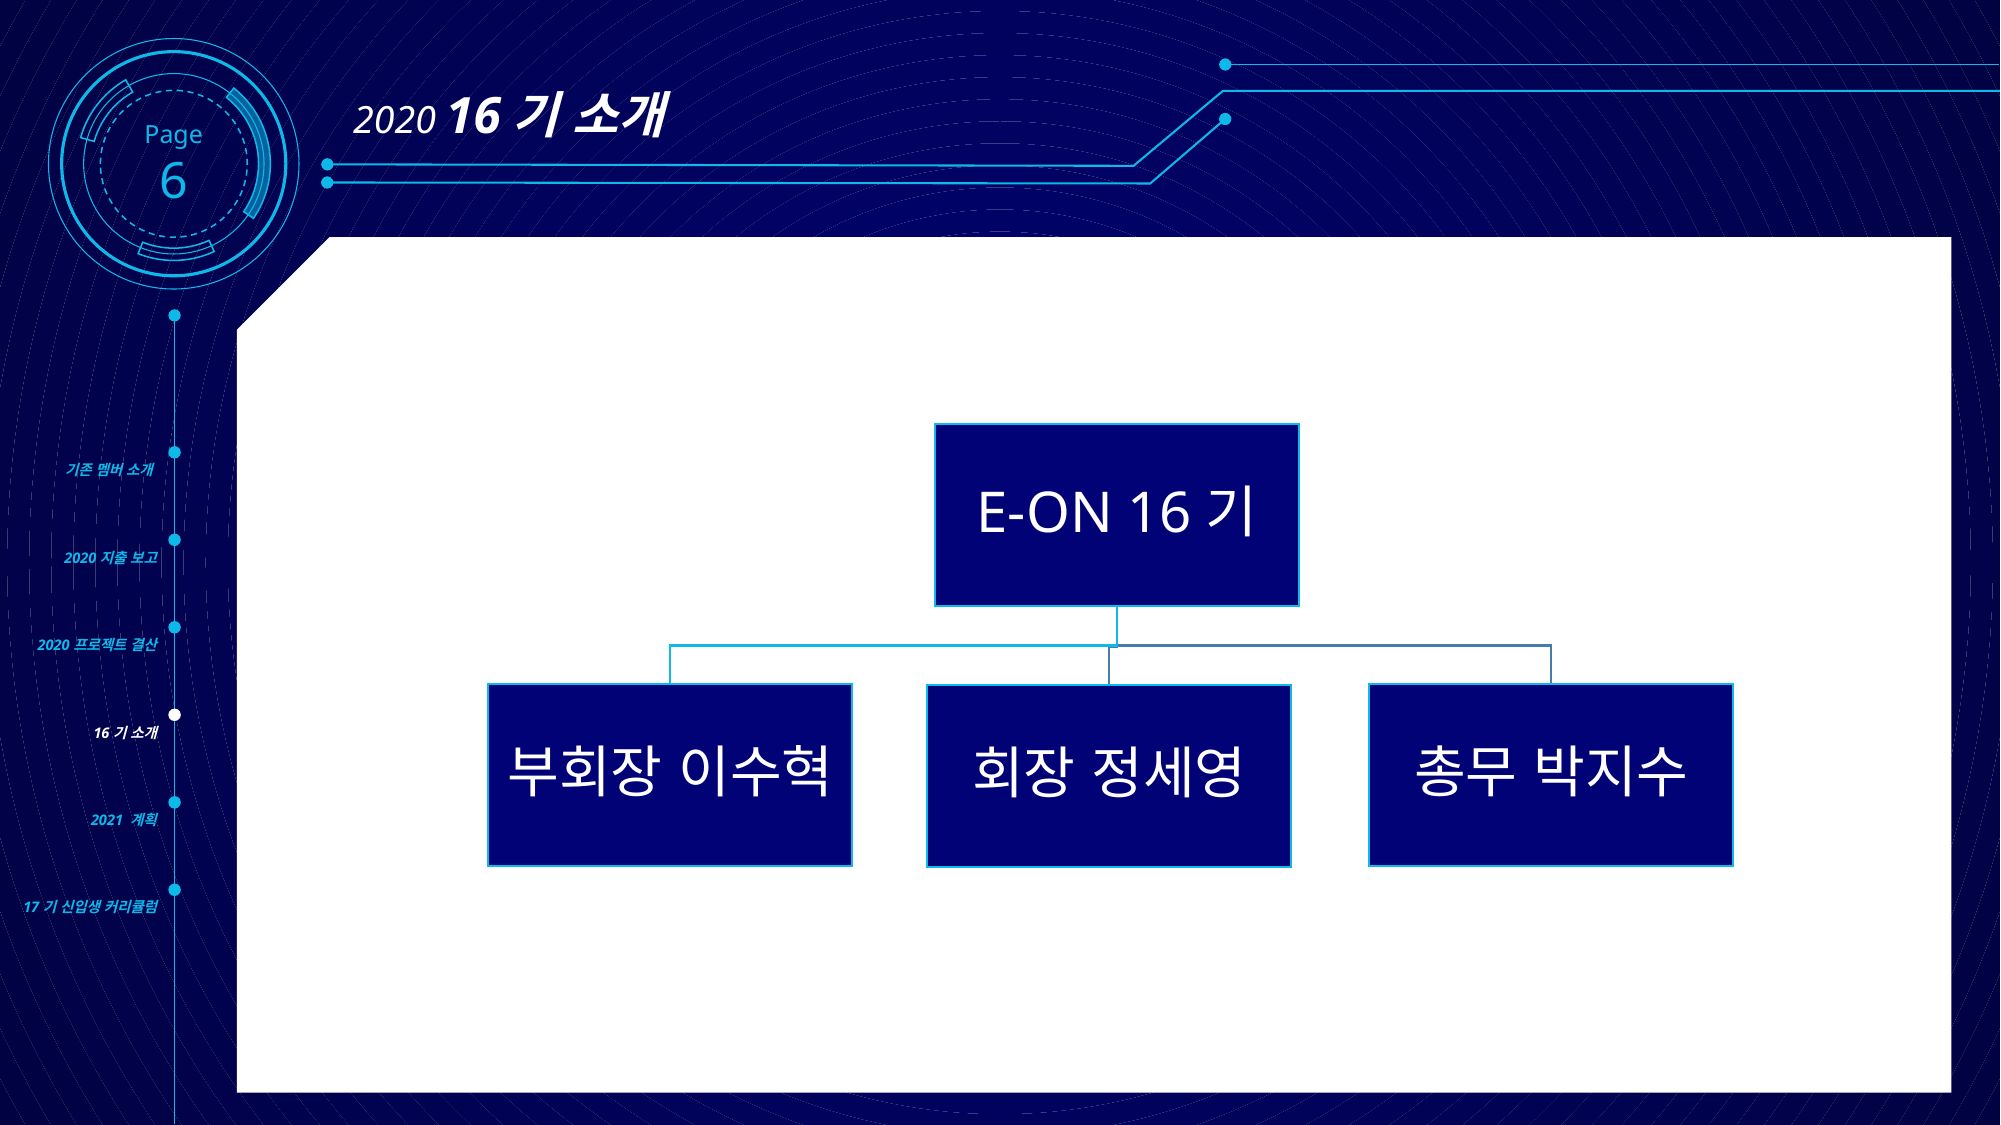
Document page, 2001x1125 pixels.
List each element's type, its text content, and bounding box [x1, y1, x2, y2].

text_box [1156, 121, 1184, 127]
text_box [321, 89, 2000, 171]
text_box 기존 멤버 소개 2020지출 보고 2020프로젝트 결산 16기 소개 2021 계획 17기 신입생 커리큘럼 [0, 384, 172, 719]
text_box [321, 126, 1219, 189]
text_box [48, 38, 299, 289]
text_box 기존 멤버 소개 2020지출 보고 2020프로젝트 결산 16기 소개 2021 계획 17기 신입생 커리큘럼 [0, 720, 172, 924]
text_box [172, 532, 182, 548]
text_box 2020 16기 소개 [338, 46, 1156, 152]
text_box [235, 236, 1953, 1094]
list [488, 322, 1734, 969]
text_box [172, 882, 182, 898]
text_box [172, 794, 182, 810]
text_box [172, 619, 182, 635]
text_box [172, 707, 182, 719]
text_box [172, 444, 182, 460]
